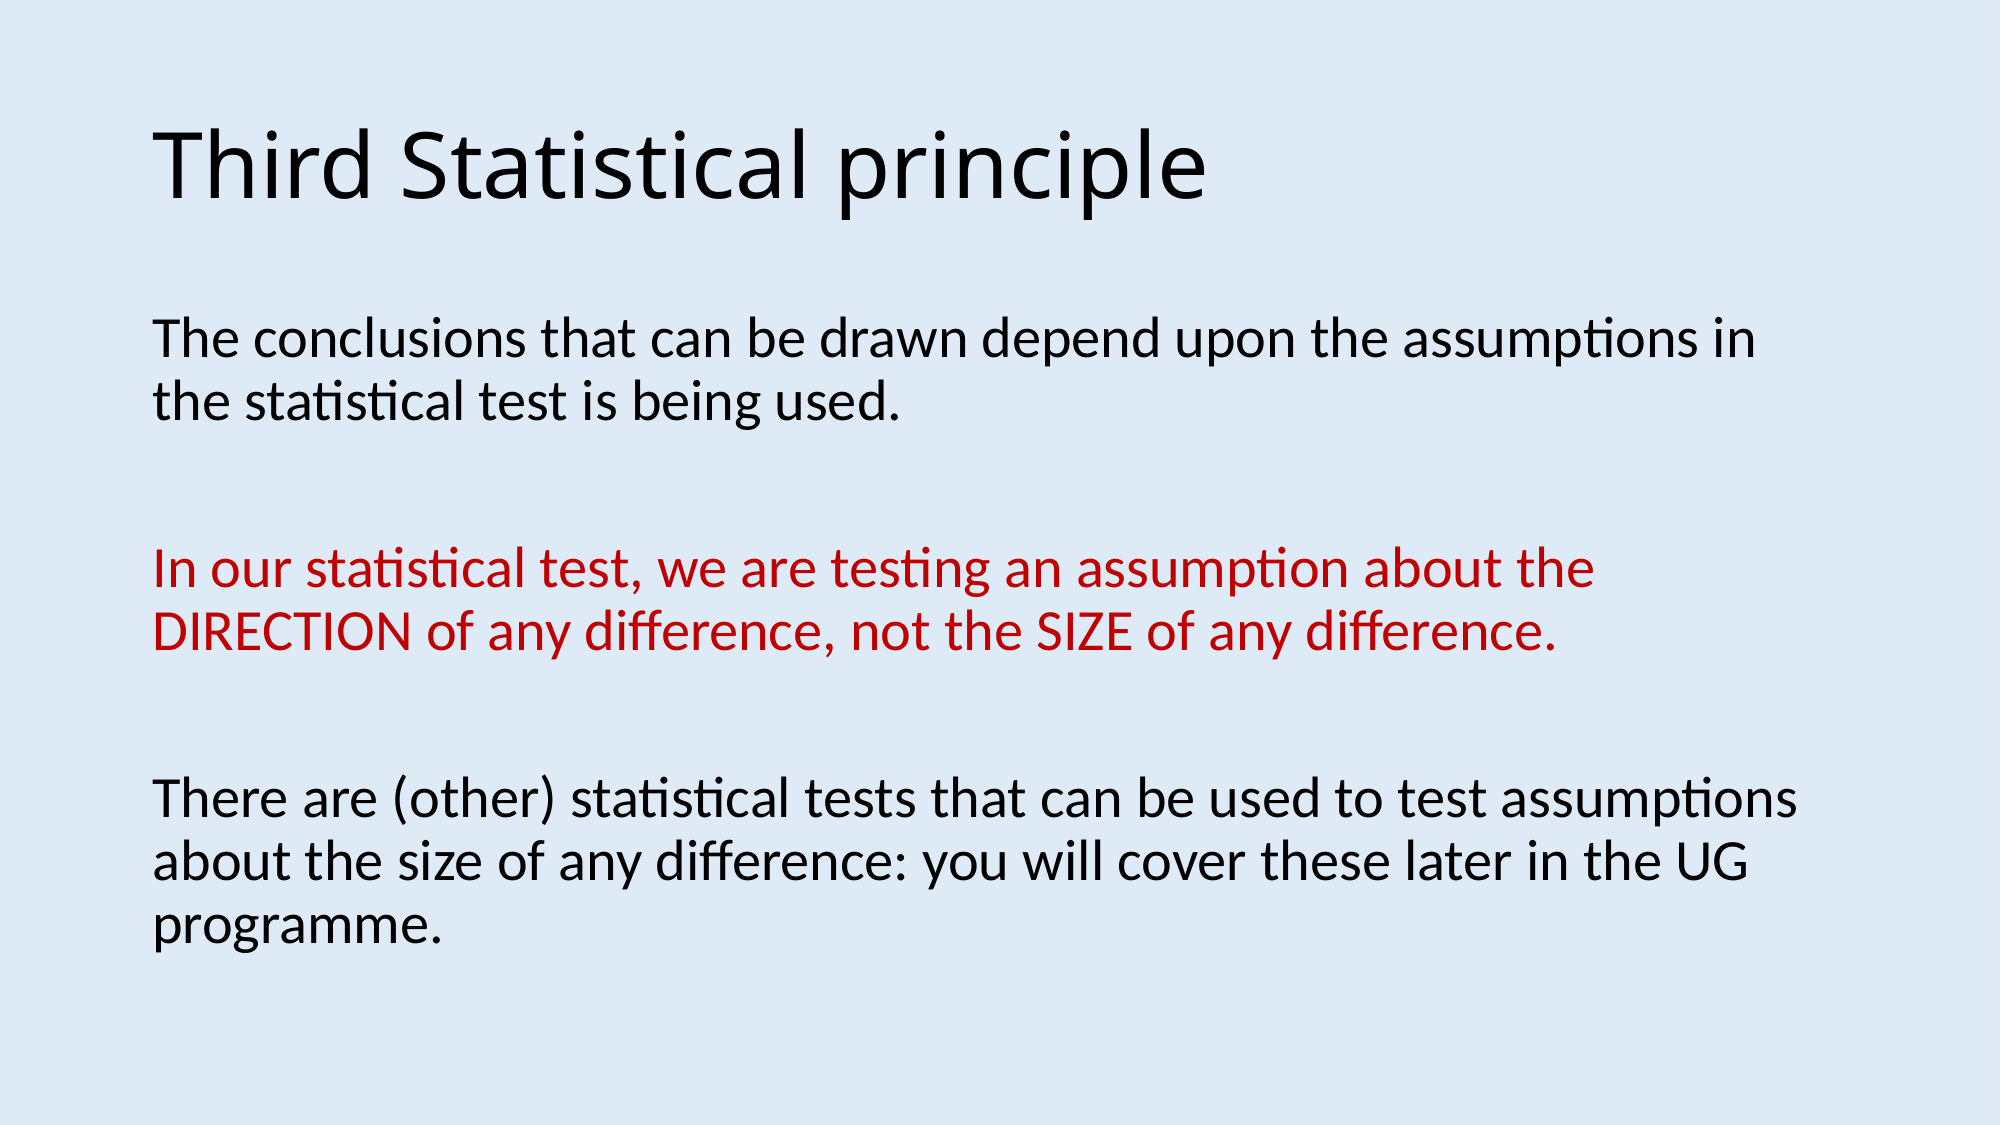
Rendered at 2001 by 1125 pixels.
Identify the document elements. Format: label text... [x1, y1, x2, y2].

title Third Statistical principle [137, 59, 1863, 278]
list The conclusions that can be drawn depend upon the assumptions in the statistical test is being used. In our statistical test, we are testing an assumption about the DIRECTION of any difference, not the SIZE of any difference. There are (other) statistical tests that can be used to test assumptions about the size of any difference: you will cover these later in the UG programme. [137, 299, 1863, 1014]
